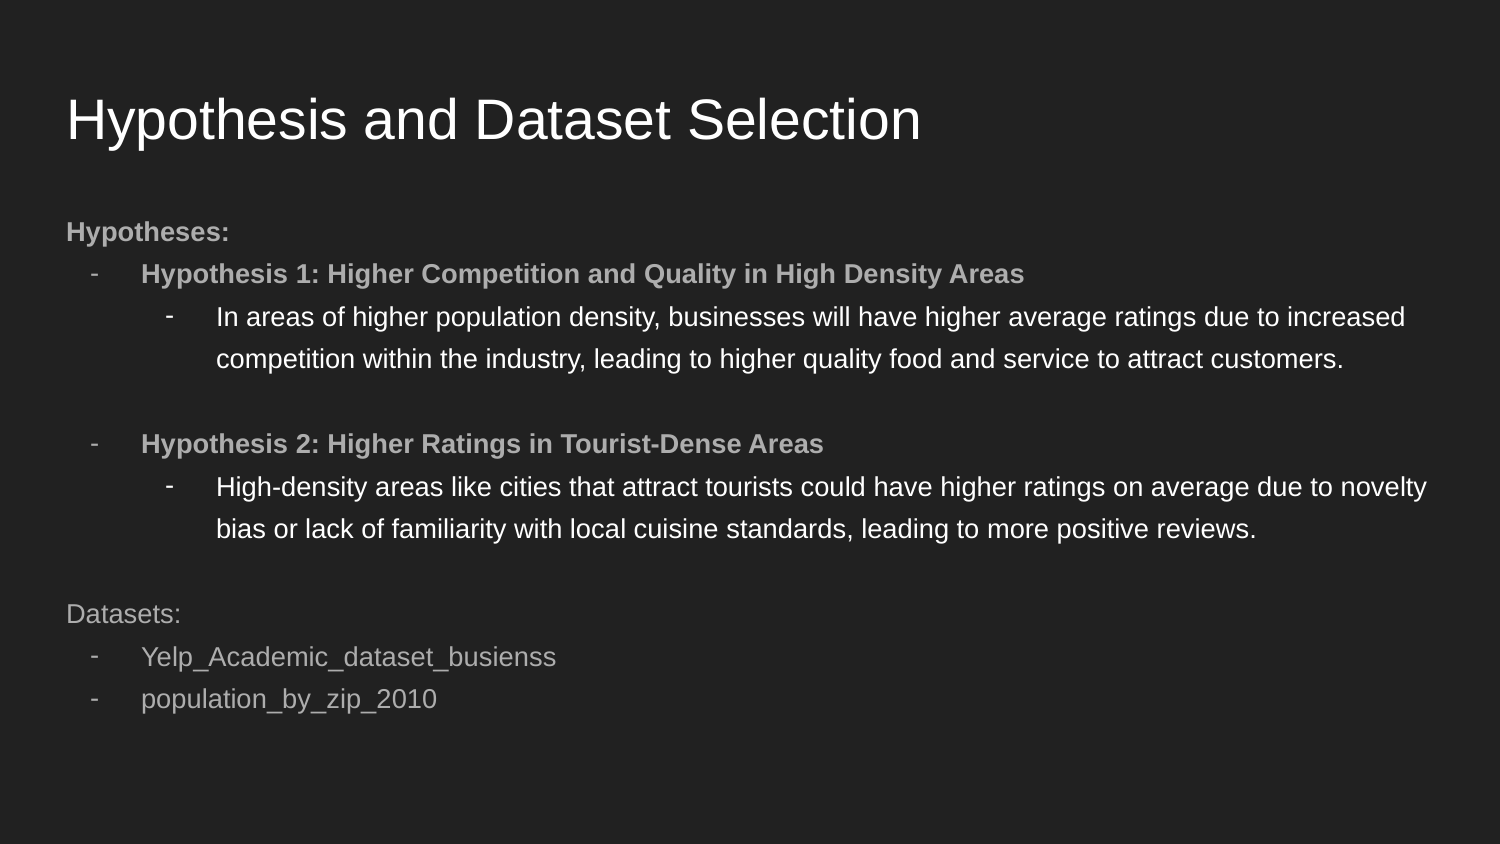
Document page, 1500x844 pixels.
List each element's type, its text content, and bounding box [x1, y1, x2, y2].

list Hypotheses: Hypothesis 1: Higher Competition and Quality in High Density Areas In areas of higher population density, businesses will have higher average ratings due to increased competition within the industry, leading to higher quality food and service to attract customers. Hypothesis 2: Higher Ratings in Tourist-Dense Areas High-density areas like cities that attract tourists could have higher ratings on average due to novelty bias or lack of familiarity with local cuisine standards, leading to more positive reviews. Datasets: Yelp_Academic_dataset_busienss population_by_zip_2010 [51, 189, 1449, 750]
title Hypothesis and Dataset Selection [51, 72, 1449, 167]
